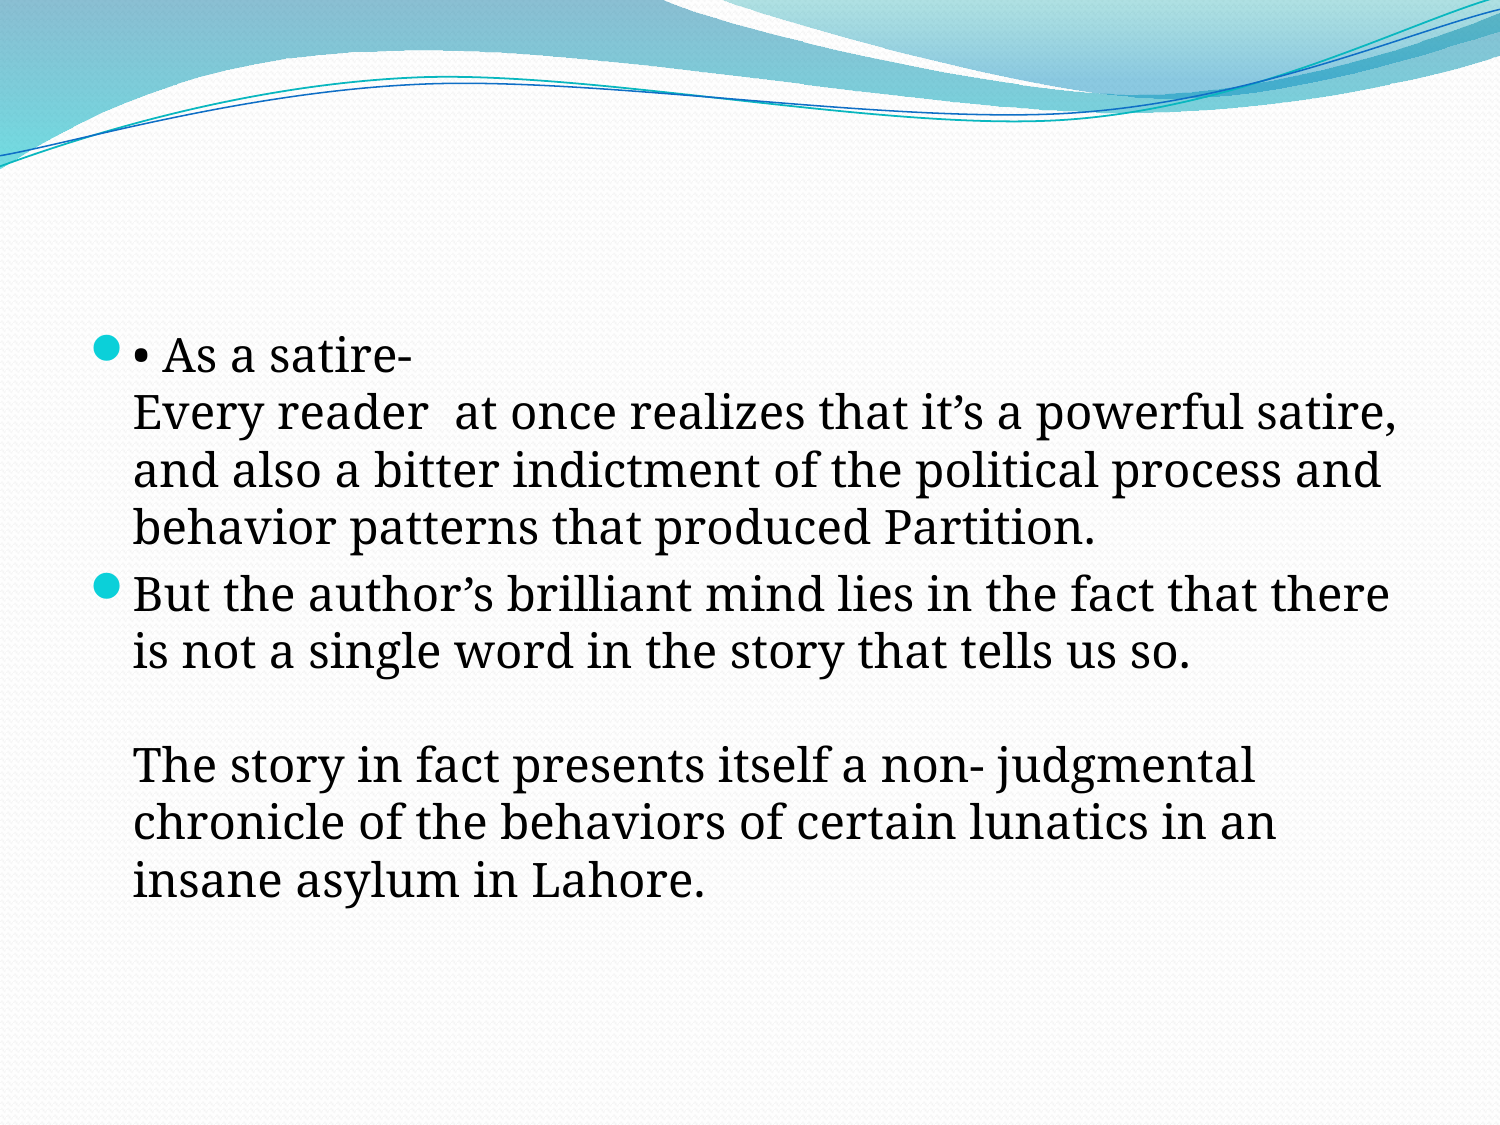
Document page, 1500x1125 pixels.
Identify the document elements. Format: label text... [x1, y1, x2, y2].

list • As a satire- Every reader at once realizes that it’s a powerful satire, and also a bitter indictment of the political process and behavior patterns that produced Partition. But the author’s brilliant mind lies in the fact that there is not a single word in the story that tells us so. The story in fact presents itself a non- judgmental chronicle of the behaviors of certain lunatics in an insane asylum in Lahore. [75, 317, 1425, 1038]
